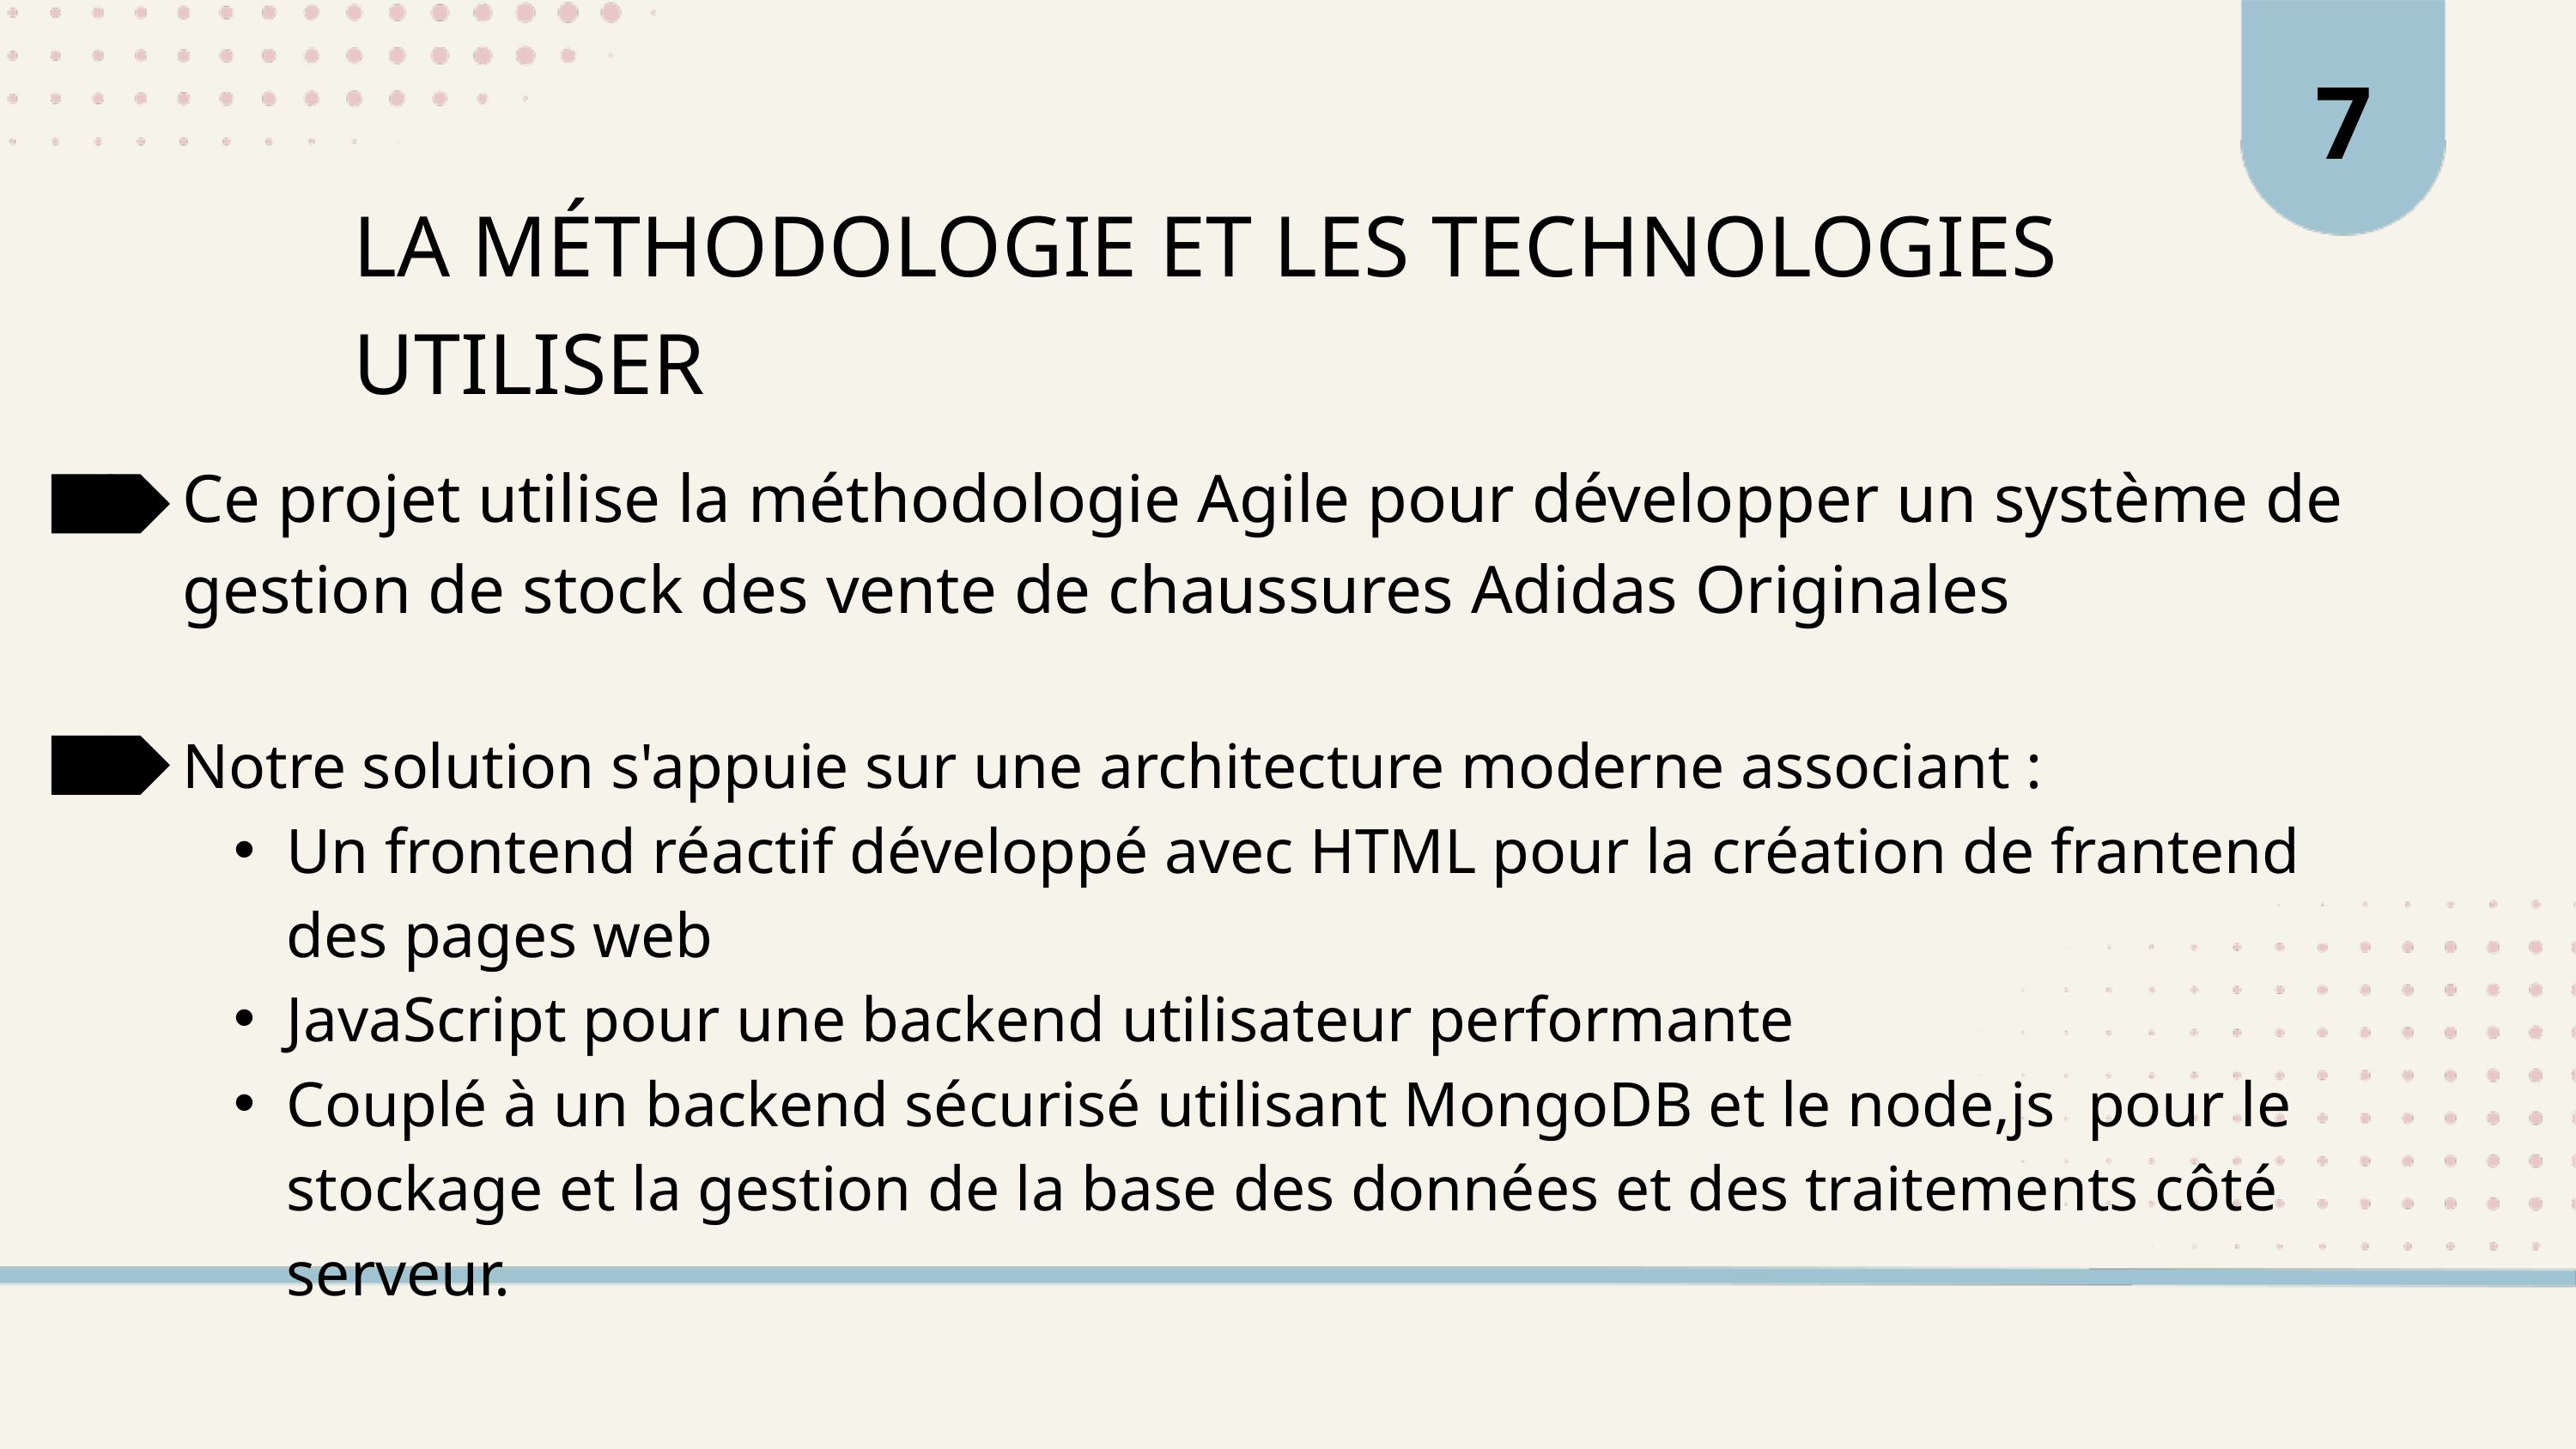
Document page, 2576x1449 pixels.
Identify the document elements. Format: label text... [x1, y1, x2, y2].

text_box LA MÉTHODOLOGIE ET LES TECHNOLOGIES UTILISER [353, 176, 2201, 411]
text_box [2233, 0, 2455, 245]
text_box [0, 0, 670, 155]
text_box [2354, 1259, 2576, 1296]
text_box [51, 735, 171, 796]
text_box [2354, 892, 2576, 1259]
text_box Notre solution s'appuie sur une architecture moderne associant : Un frontend réactif développé avec HTML pour la création de frantend des pages web JavaScript pour une backend utilisateur performante Couplé à un backend sécurisé utilisant MongoDB et le node,js pour le stockage et la gestion de la base des données et des traitements côté serveur. [182, 716, 2354, 1308]
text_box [51, 474, 171, 534]
text_box [0, 1258, 182, 1296]
text_box 7 [2315, 39, 2374, 179]
text_box Ce projet utilise la méthodologie Agile pour développer un système de gestion de stock des vente de chaussures Adidas Originales [182, 444, 2411, 627]
